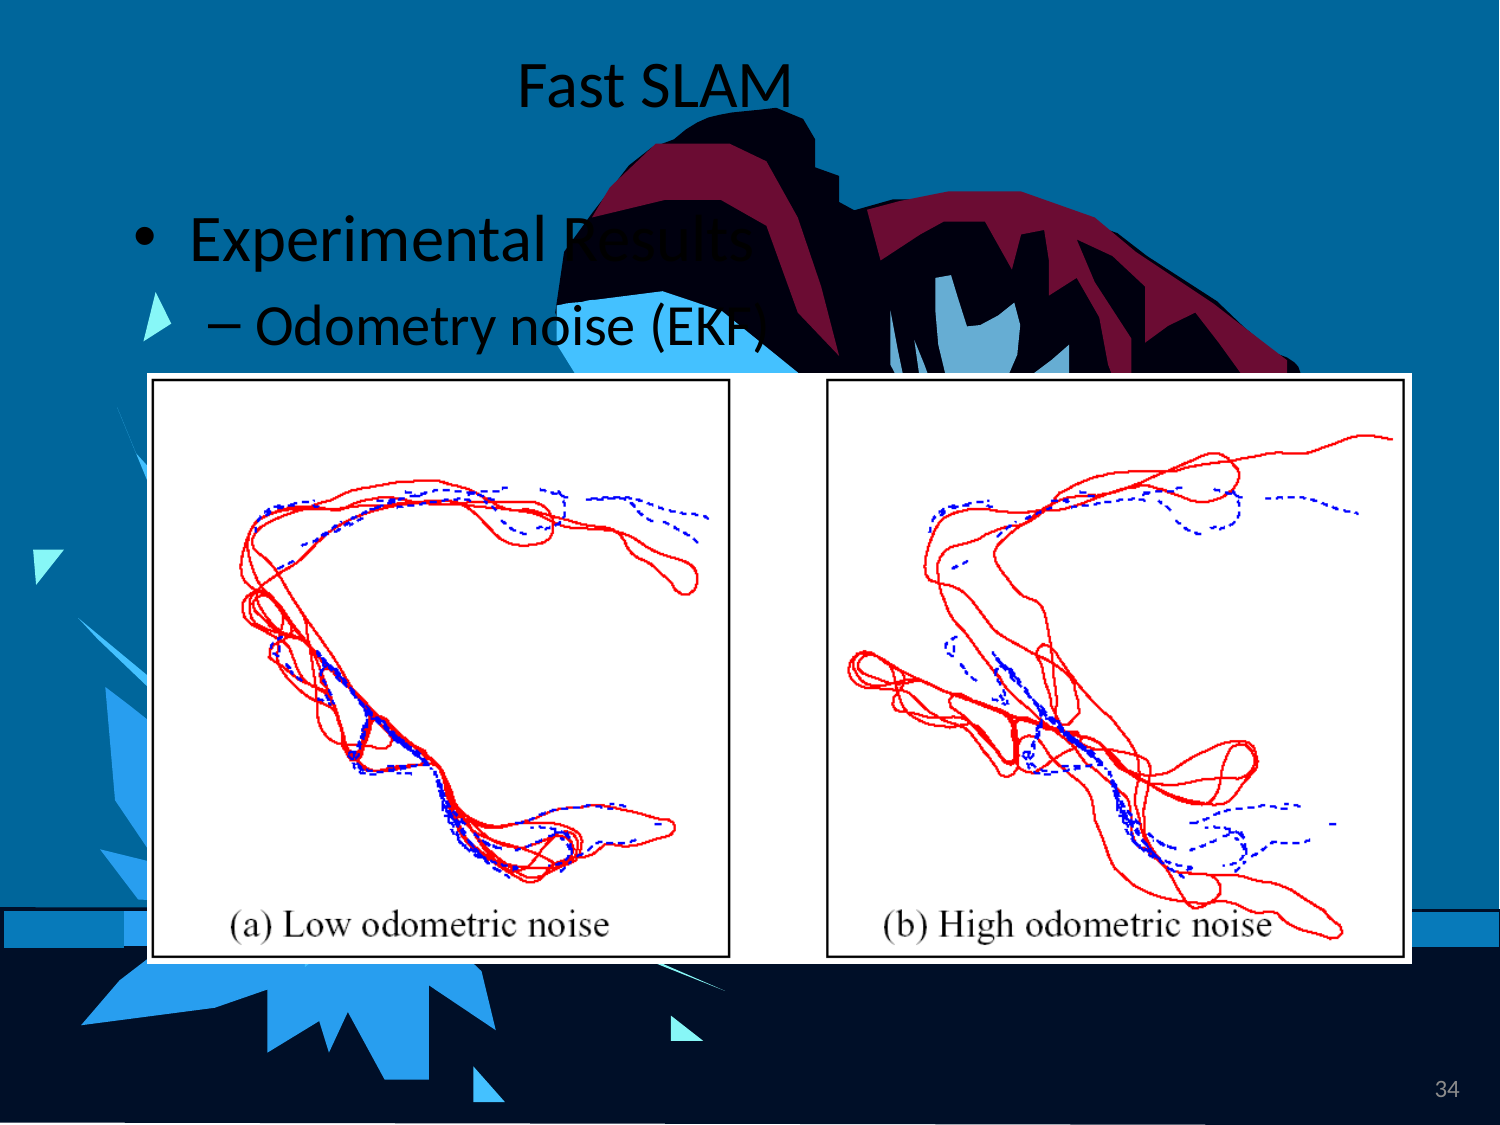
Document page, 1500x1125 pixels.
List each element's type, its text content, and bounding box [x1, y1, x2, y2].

slide_number 34 [1332, 1062, 1475, 1113]
title Fast SLAM [18, 30, 1294, 131]
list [147, 373, 1412, 964]
list Experimental Results Odometry noise (EKF) [118, 187, 1412, 1013]
